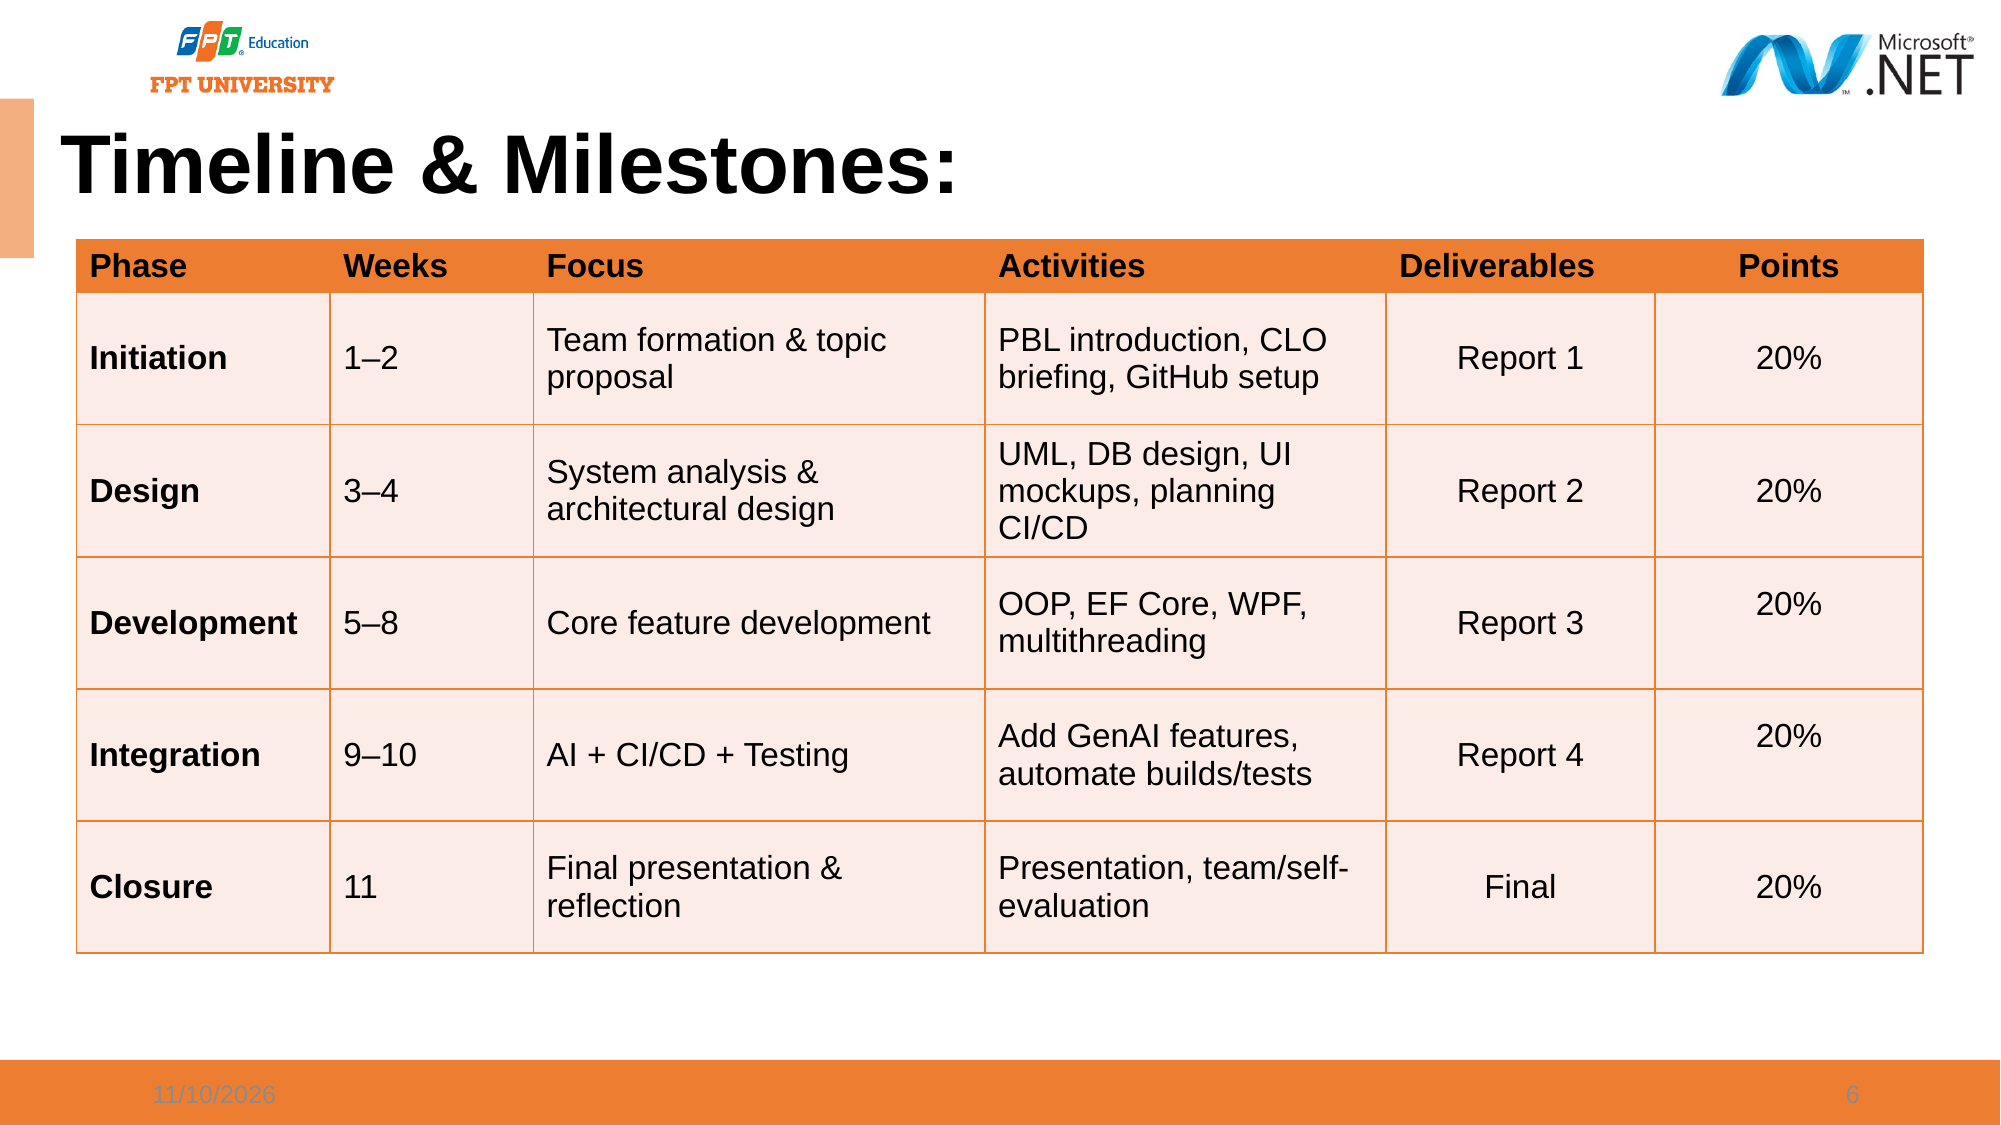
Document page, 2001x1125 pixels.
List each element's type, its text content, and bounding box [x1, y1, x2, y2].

table_cell Initiation [77, 293, 329, 424]
table_cell Presentation, team/self-evaluation [986, 822, 1385, 952]
table_cell Design [77, 425, 329, 556]
table_cell 3–4 [331, 425, 533, 556]
table_header Weeks [331, 240, 533, 291]
table_cell 5–8 [331, 558, 533, 688]
table_cell Final presentation & reflection [534, 822, 984, 952]
table_cell Report 4 [1387, 690, 1654, 820]
slide_number 6 [1424, 1063, 1875, 1123]
table_cell 20% [1656, 822, 1922, 952]
table_cell 20% [1656, 293, 1922, 424]
table_cell Core feature development [534, 558, 984, 688]
table_cell Report 1 [1387, 293, 1654, 424]
table_header Focus [534, 240, 984, 291]
title Timeline & Milestones: [45, 119, 1138, 215]
table_cell PBL introduction, CLO briefing, GitHub setup [986, 293, 1385, 424]
table_cell 9–10 [331, 690, 533, 820]
table_cell Development [77, 558, 329, 688]
table_header Phase [77, 240, 329, 291]
table_cell UML, DB design, UI mockups, planning CI/CD [986, 425, 1385, 556]
picture [137, 0, 341, 112]
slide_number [137, 1063, 588, 1123]
table_header Points [1656, 240, 1922, 291]
table_cell Closure [77, 822, 329, 952]
table_cell Final [1387, 822, 1654, 952]
table_cell 20% [1656, 558, 1922, 688]
table_cell 11 [331, 822, 533, 952]
table_header Deliverables [1387, 240, 1654, 291]
table_cell 20% [1656, 425, 1922, 556]
table_cell Report 3 [1387, 558, 1654, 688]
table_cell 20% [1656, 690, 1922, 820]
table_cell OOP, EF Core, WPF, multithreading [986, 558, 1385, 688]
table_cell System analysis & architectural design [534, 425, 984, 556]
table_cell Report 2 [1387, 425, 1654, 556]
table_cell Add GenAI features, automate builds/tests [986, 690, 1385, 820]
table_cell Integration [77, 690, 329, 820]
table_cell 1–2 [331, 293, 533, 424]
table_header Activities [986, 240, 1385, 291]
picture [1685, 0, 2001, 129]
table_cell AI + CI/CD + Testing [534, 690, 984, 820]
table_cell Team formation & topic proposal [534, 293, 984, 424]
